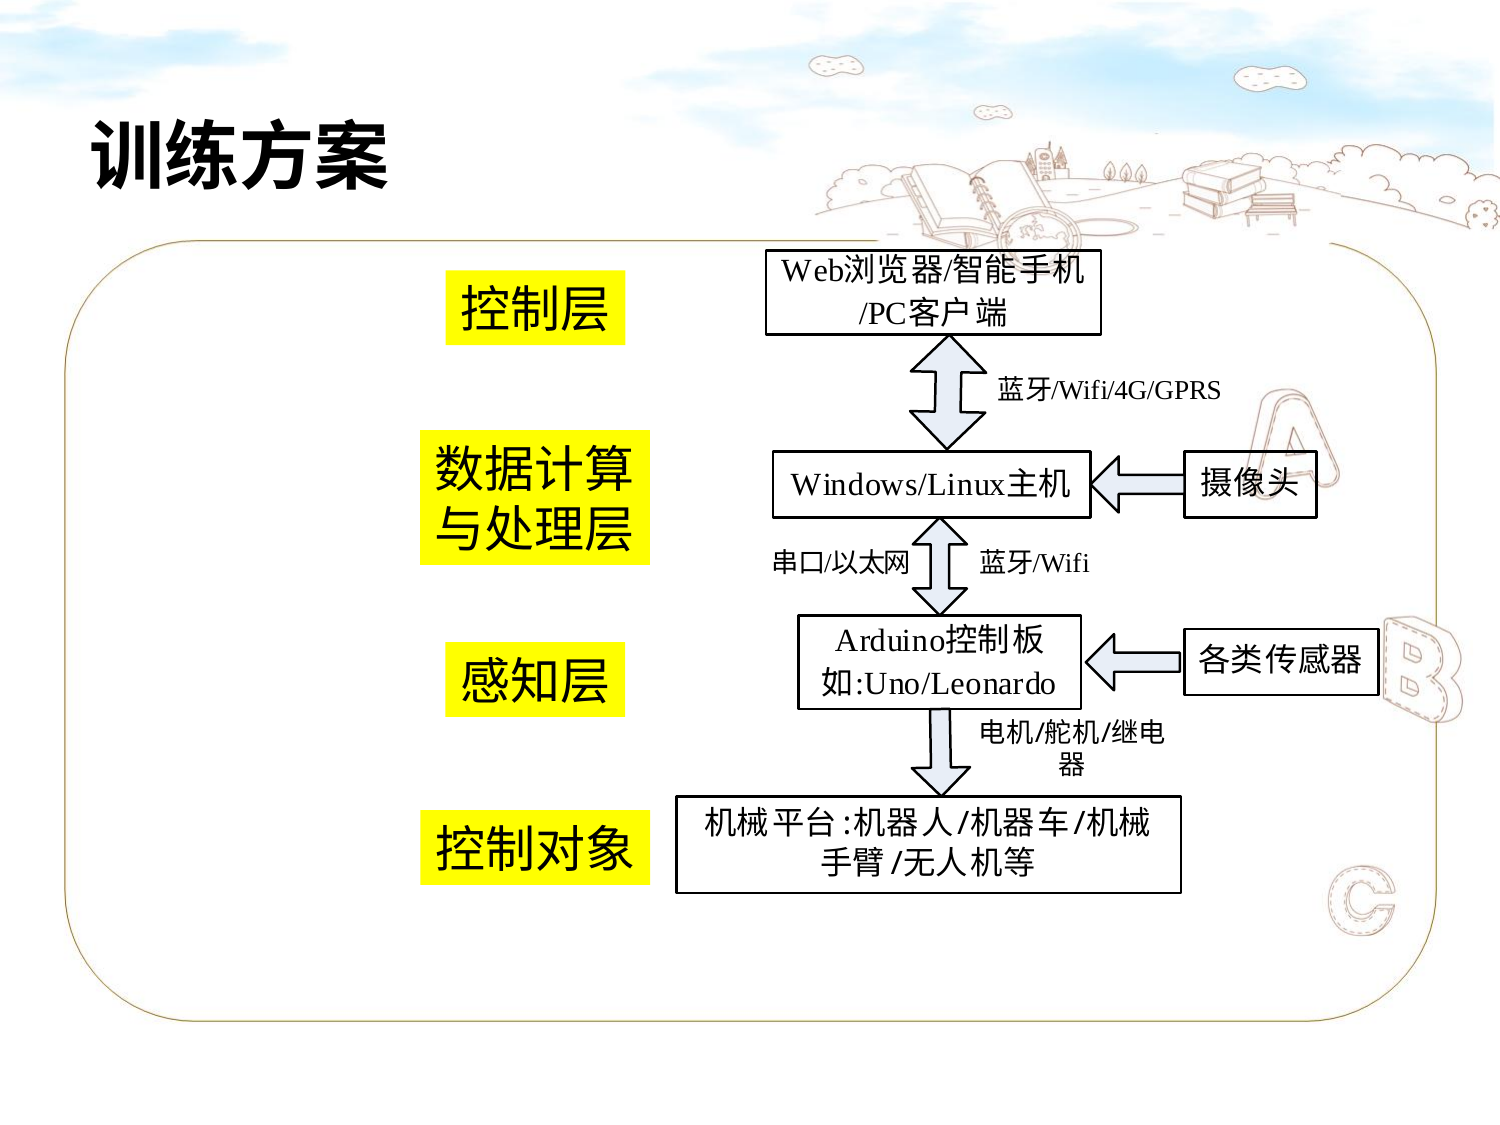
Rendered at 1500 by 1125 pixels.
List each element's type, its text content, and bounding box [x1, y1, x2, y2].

text_box 控制对象 [420, 810, 651, 885]
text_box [670, 244, 1380, 896]
text_box 感知层 [445, 642, 626, 717]
title 训练方案 [74, 74, 1426, 233]
picture [0, 0, 1500, 1125]
text_box 数据计算 与处理层 [420, 430, 650, 565]
text_box 控制层 [445, 270, 626, 346]
